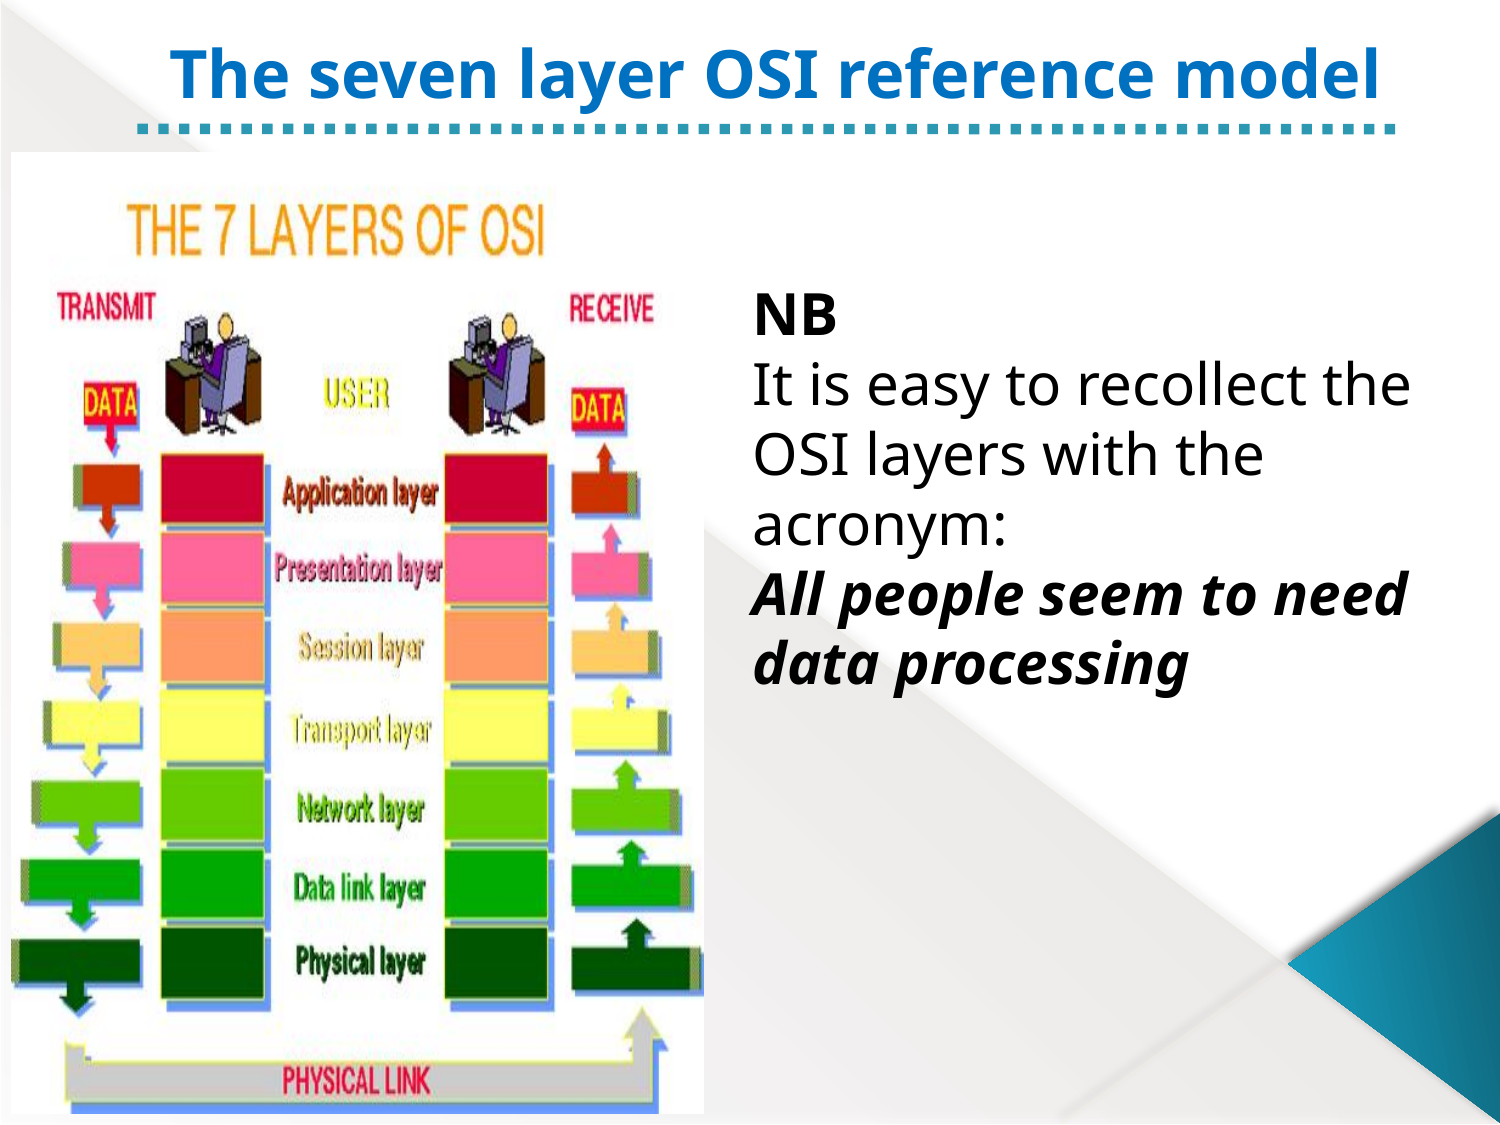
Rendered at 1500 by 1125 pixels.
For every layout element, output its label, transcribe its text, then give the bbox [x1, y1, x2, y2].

text_box The seven layer OSI reference model [74, 11, 1425, 200]
text_box NB It is easy to recollect the OSI layers with the acronym: All people seem to need data processing [738, 269, 1500, 705]
picture [11, 152, 704, 1114]
text_box [707, 152, 1463, 1102]
